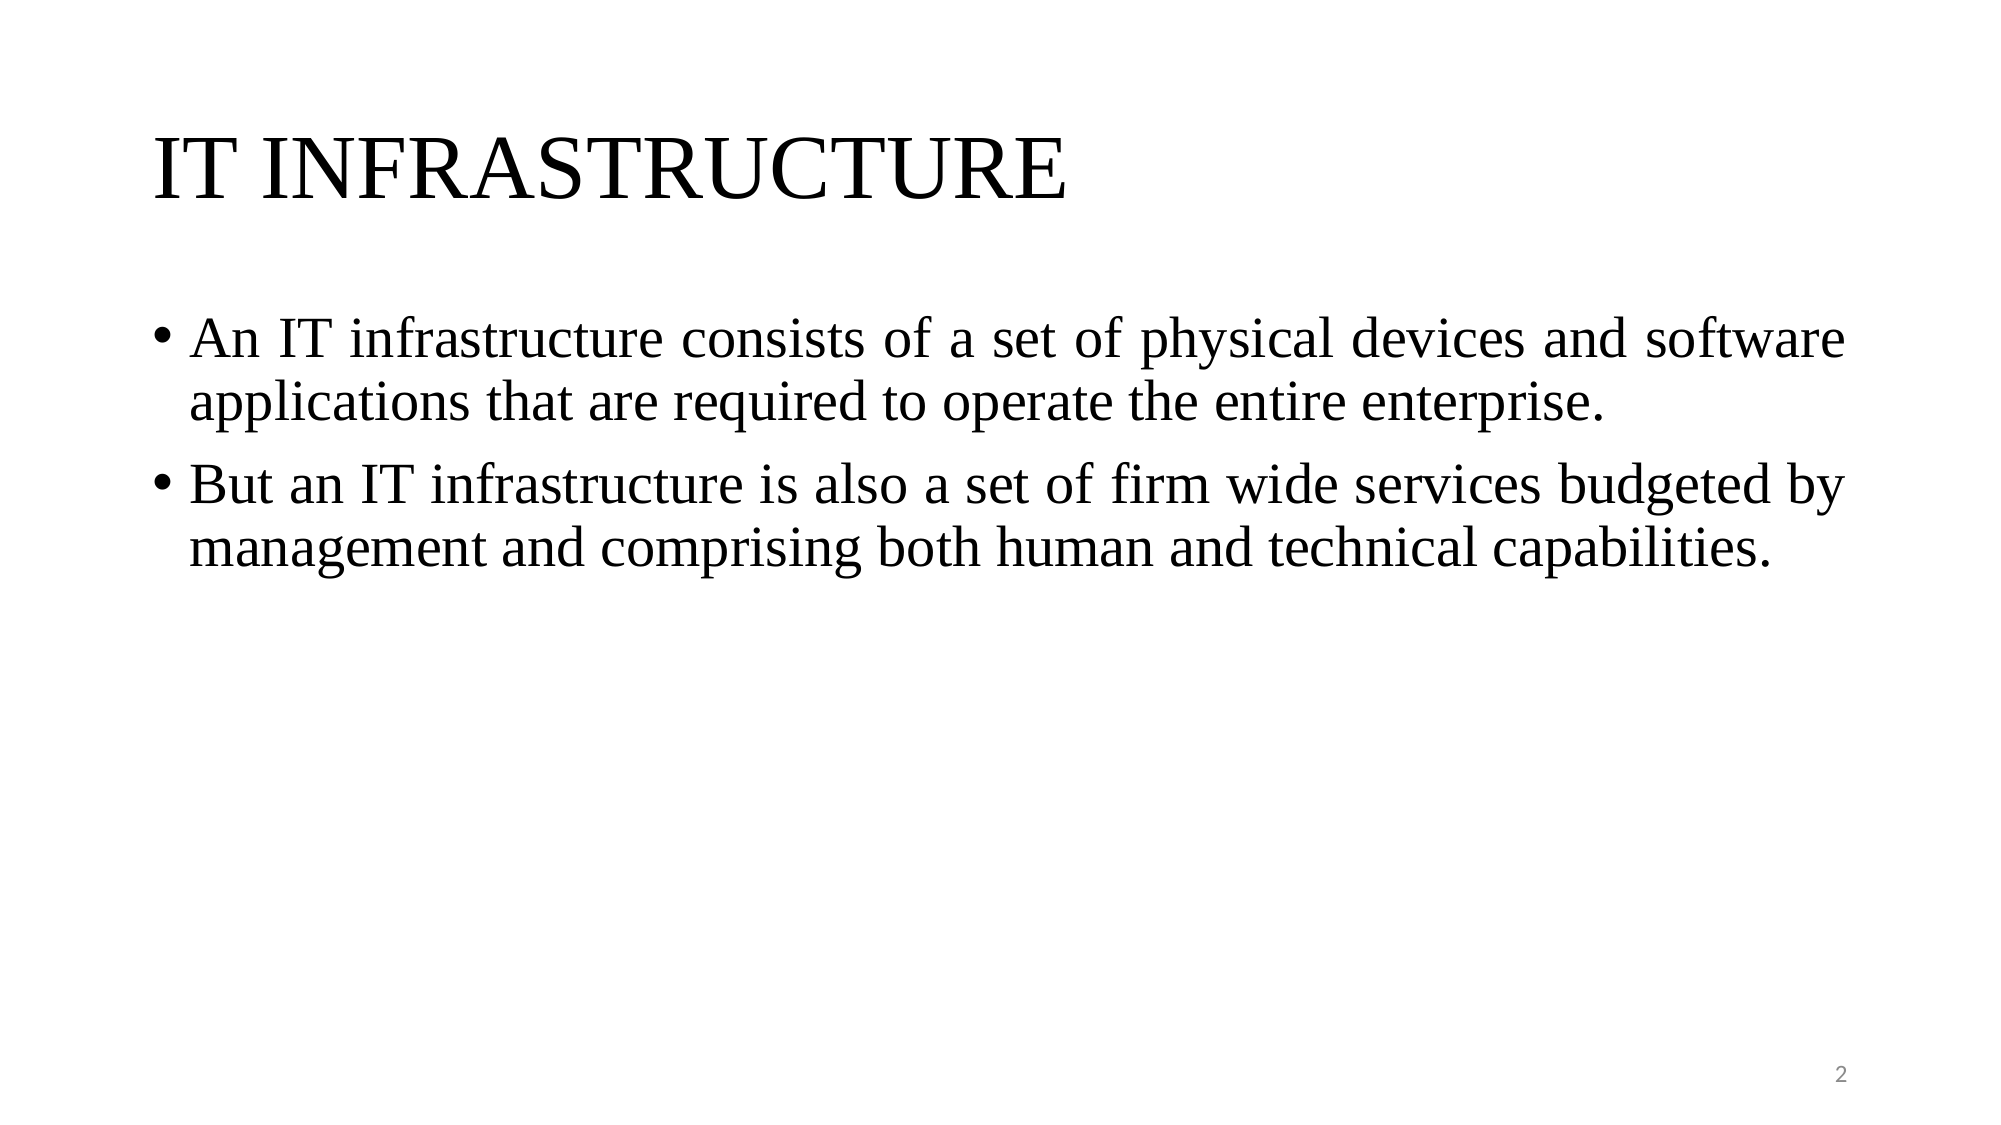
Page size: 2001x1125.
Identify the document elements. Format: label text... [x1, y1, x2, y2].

list An IT infrastructure consists of a set of physical devices and software applications that are required to operate the entire enterprise. But an IT infrastructure is also a set of firm wide services budgeted by management and comprising both human and technical capabilities. [137, 299, 1863, 1014]
slide_number 2 [1412, 1042, 1863, 1103]
title IT INFRASTRUCTURE [137, 59, 1863, 278]
